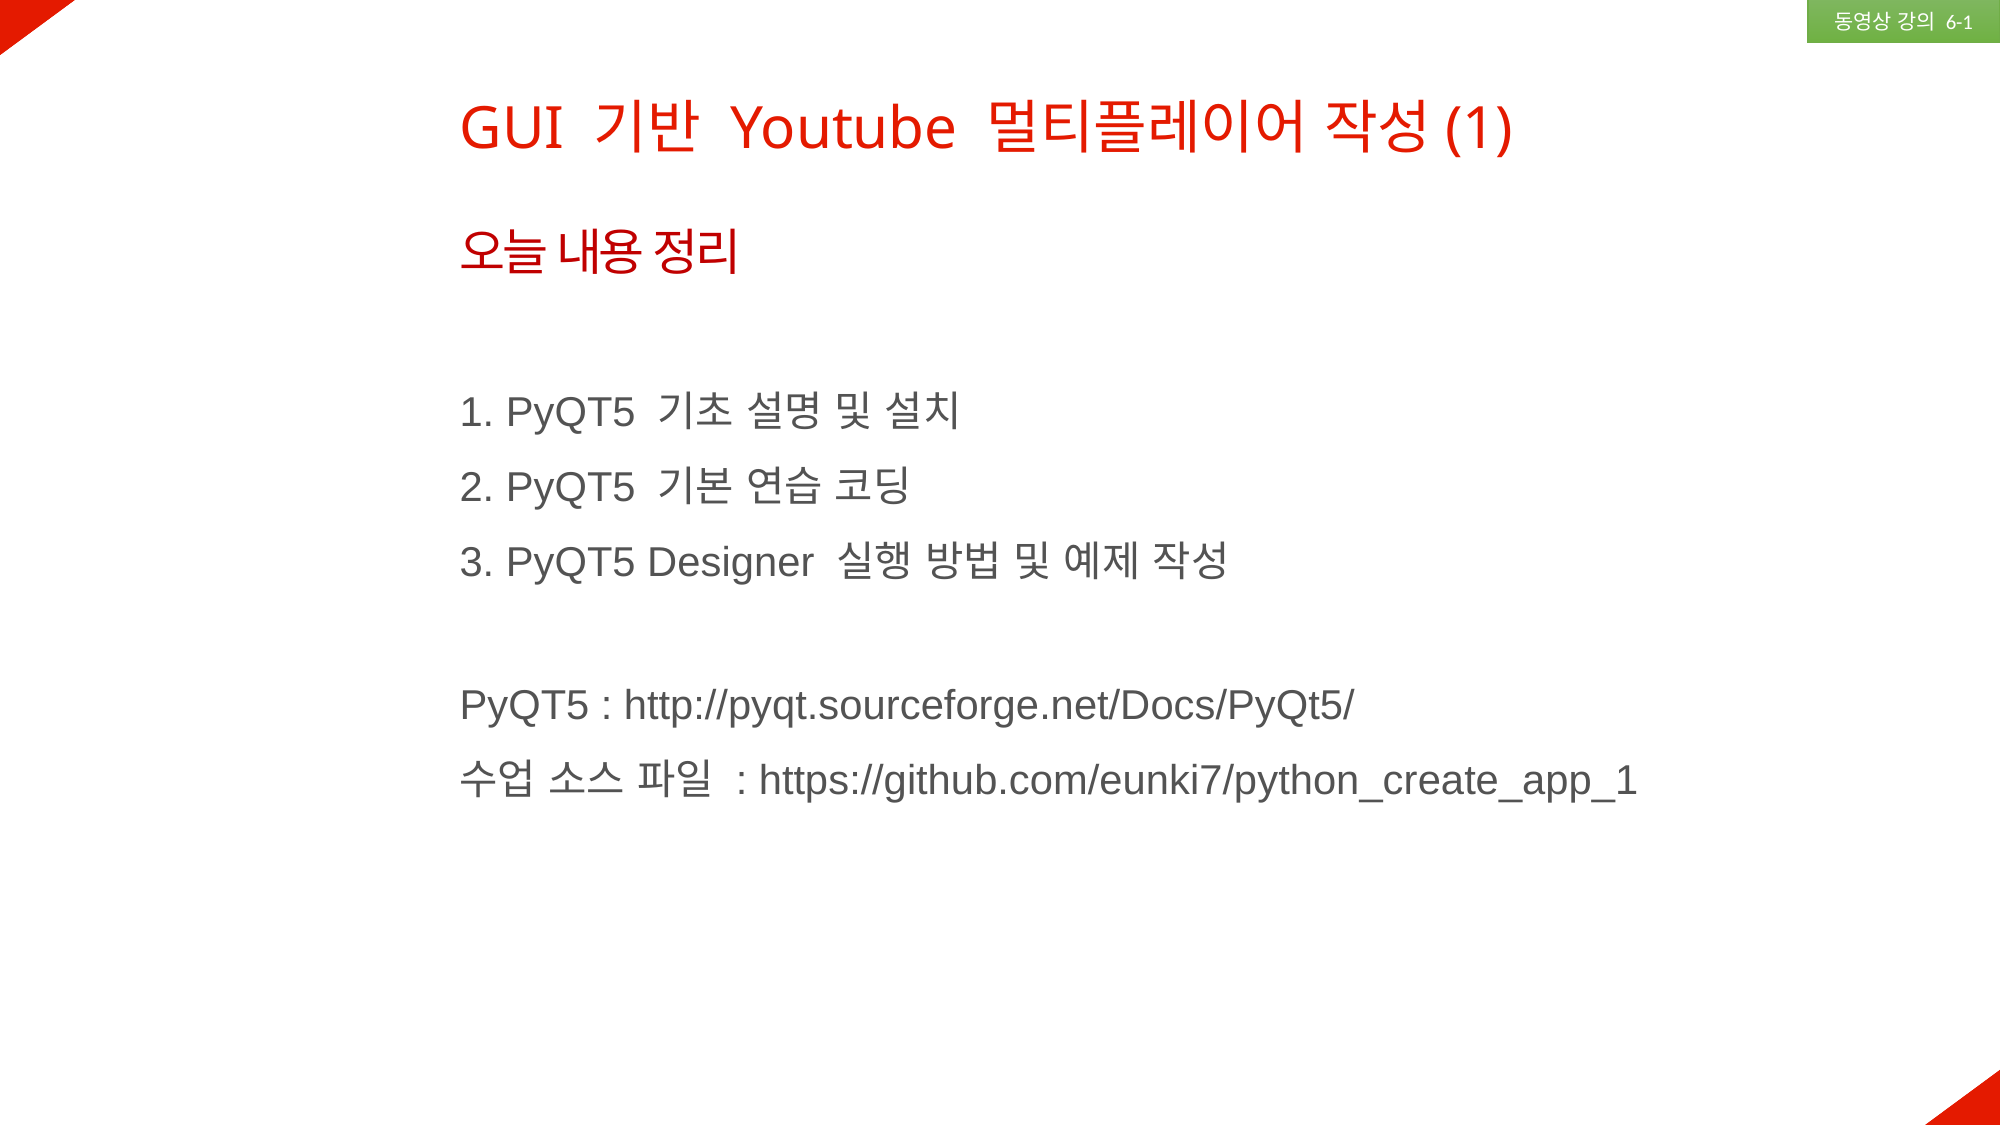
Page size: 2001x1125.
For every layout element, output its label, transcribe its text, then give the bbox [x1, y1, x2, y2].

text_box GUI 기반 Youtube 멀티플레이어 작성(1) 오늘 내용 정리 [444, 90, 1863, 281]
text_box 동영상 강의 6-1 [1807, 0, 2000, 43]
text_box 1. PyQT5 기초 설명 및 설치 2. PyQT5 기본 연습 코딩 3. PyQT5 Designer 실행 방법 및 예제 작성 PyQT5 : http://pyqt.sourceforge.net/Docs/PyQt5/ 수업 소스 파일 : https://github.com/eunki7/python_create_app_1 [444, 302, 1780, 915]
